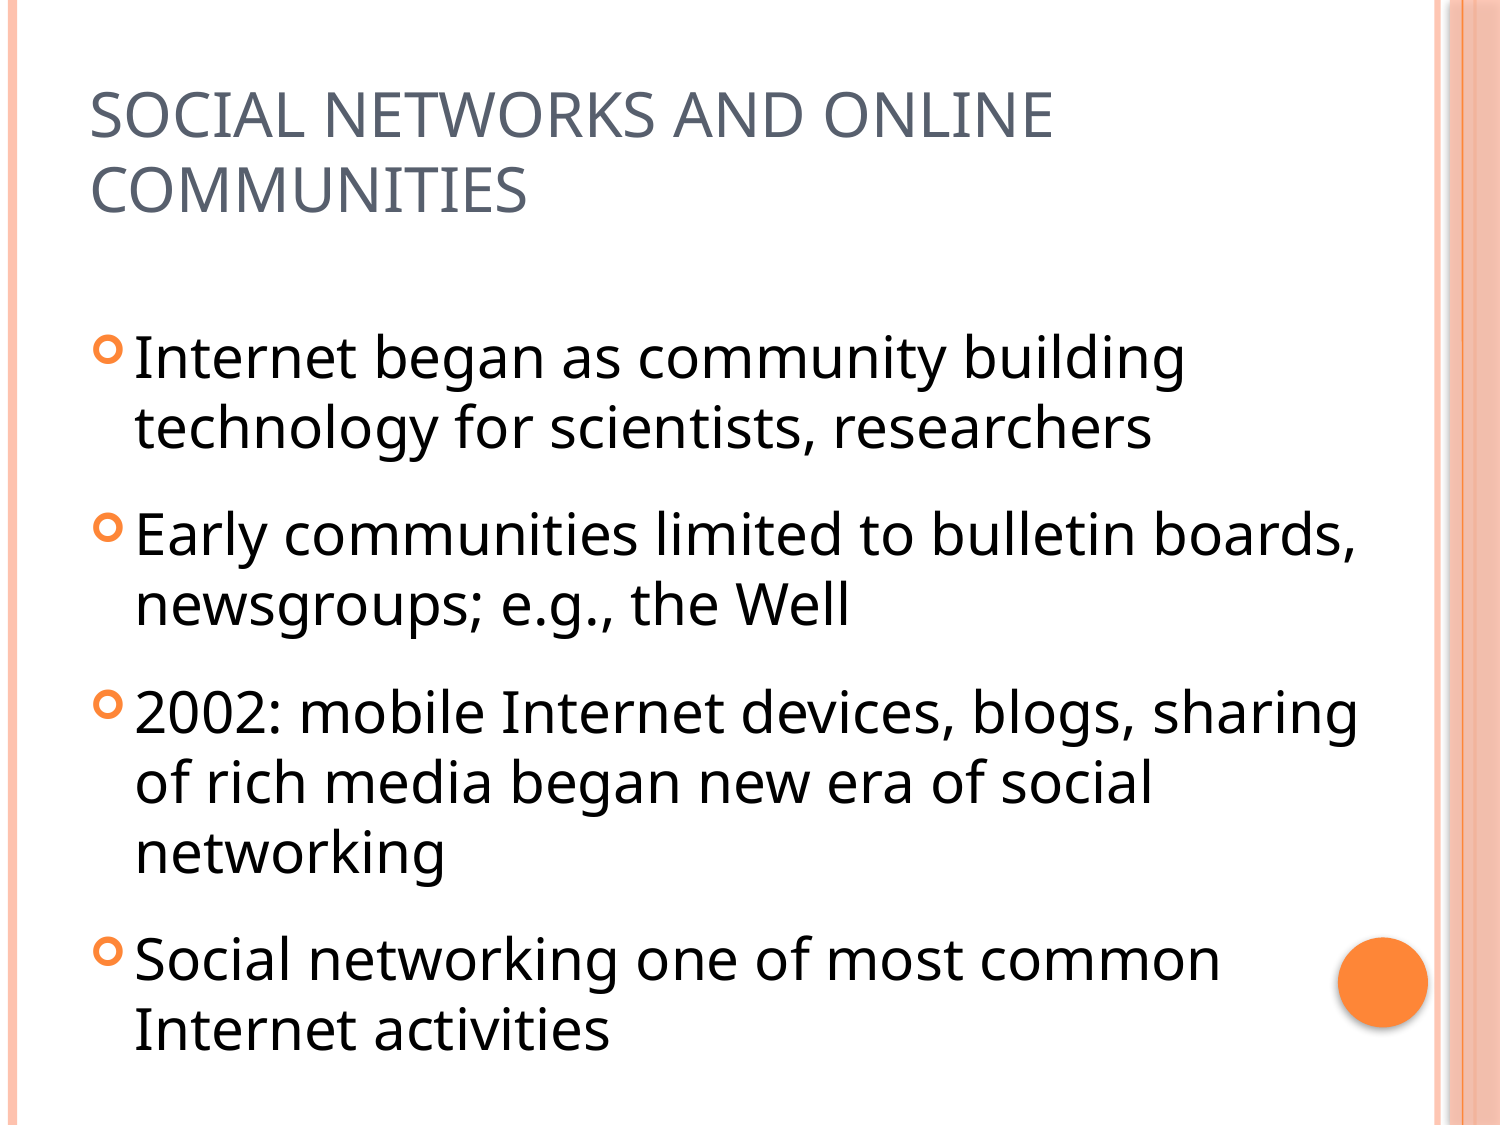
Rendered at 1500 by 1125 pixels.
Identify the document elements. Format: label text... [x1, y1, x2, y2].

list Internet began as community building technology for scientists, researchers Early communities limited to bulletin boards, newsgroups; e.g., the Well 2002: mobile Internet devices, blogs, sharing of rich media began new era of social networking Social networking one of most common Internet activities [75, 312, 1425, 1013]
title Social Networks and Online Communities [75, 45, 1300, 233]
